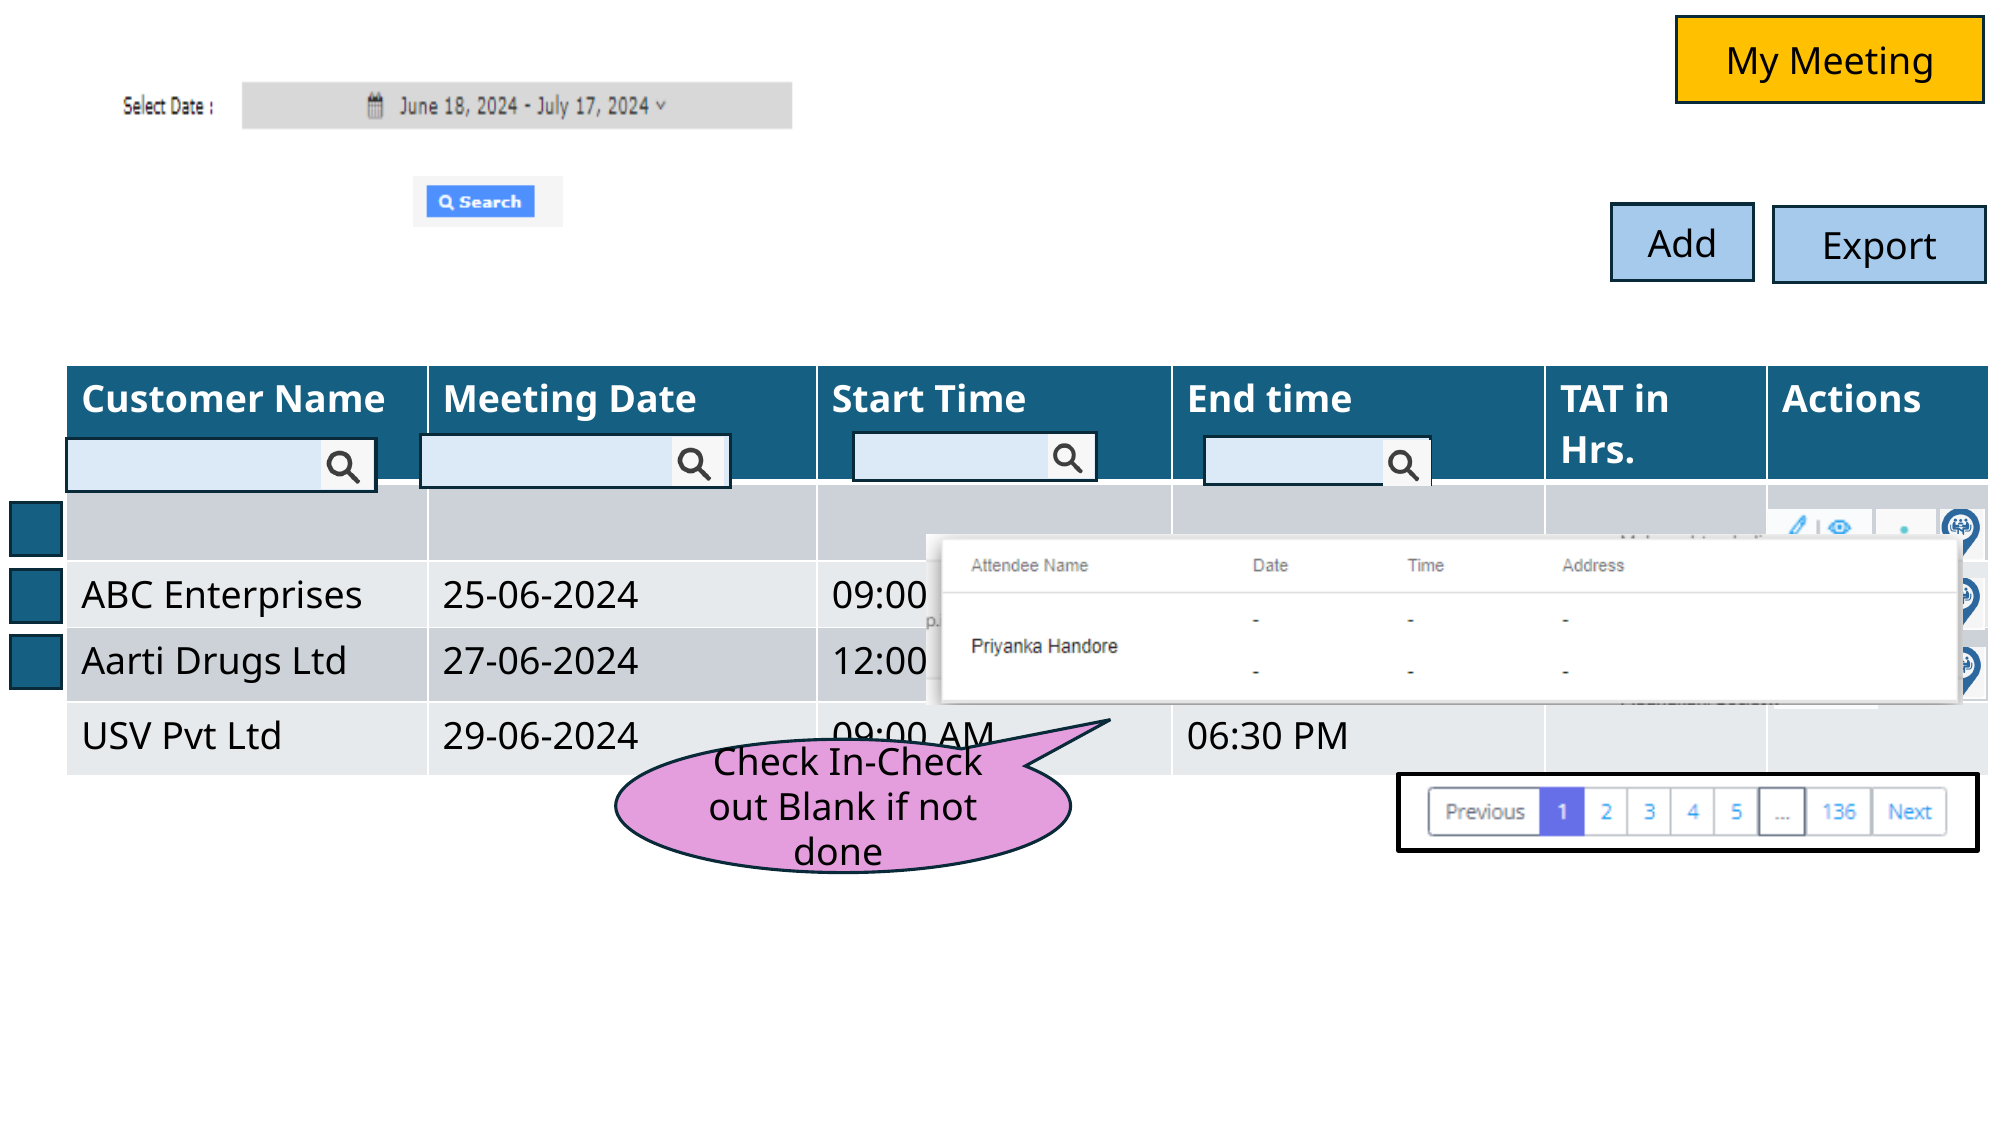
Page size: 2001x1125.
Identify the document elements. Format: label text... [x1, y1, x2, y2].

table_cell [67, 485, 427, 560]
table_cell 12:00 PM [818, 628, 925, 701]
table_cell [1768, 703, 1988, 775]
table_header Meeting Date [429, 366, 816, 479]
table_cell 09:00 AM [818, 703, 1171, 775]
picture [412, 176, 564, 228]
text_box [9, 634, 63, 690]
table_cell 27-06-2024 [429, 628, 816, 701]
table_cell Aarti Drugs Ltd [67, 628, 427, 701]
text_box [65, 437, 378, 493]
picture [90, 67, 825, 143]
table_header TAT in Hrs. [1546, 366, 1766, 479]
text_box Check In-Check out Blank if not done [614, 718, 1112, 875]
text_box [9, 501, 63, 557]
table_cell [1546, 706, 1766, 772]
picture [1400, 775, 1976, 849]
table_cell 25-06-2024 [429, 562, 816, 627]
text_box Add [1610, 202, 1755, 282]
picture [1047, 434, 1094, 478]
table_header End time [1173, 366, 1544, 479]
table_cell 09:00 AM [818, 562, 925, 627]
text_box [9, 568, 63, 624]
text_box [419, 433, 732, 489]
table_cell [1963, 628, 1988, 701]
picture [321, 440, 374, 490]
table_cell [1173, 485, 1544, 533]
picture [925, 508, 1987, 710]
text_box Export [1772, 205, 1987, 284]
table_cell USV Pvt Ltd [67, 703, 427, 775]
table_cell 29-06-2024 [429, 703, 816, 775]
table_header Start Time [818, 366, 1171, 479]
table_cell [818, 485, 1171, 560]
table_header Actions [1768, 366, 1988, 479]
text_box [1203, 435, 1432, 486]
table_cell [1768, 485, 1988, 560]
table_cell [429, 485, 816, 560]
table_cell [1546, 485, 1766, 533]
picture [671, 436, 724, 487]
text_box My Meeting [1675, 15, 1985, 104]
table_cell [1963, 562, 1988, 627]
table_cell 06:30 PM [1173, 706, 1544, 775]
picture [1382, 440, 1432, 487]
text_box [852, 431, 1098, 482]
table_header Customer Name [67, 366, 427, 479]
table_cell ABC Enterprises [67, 562, 427, 627]
